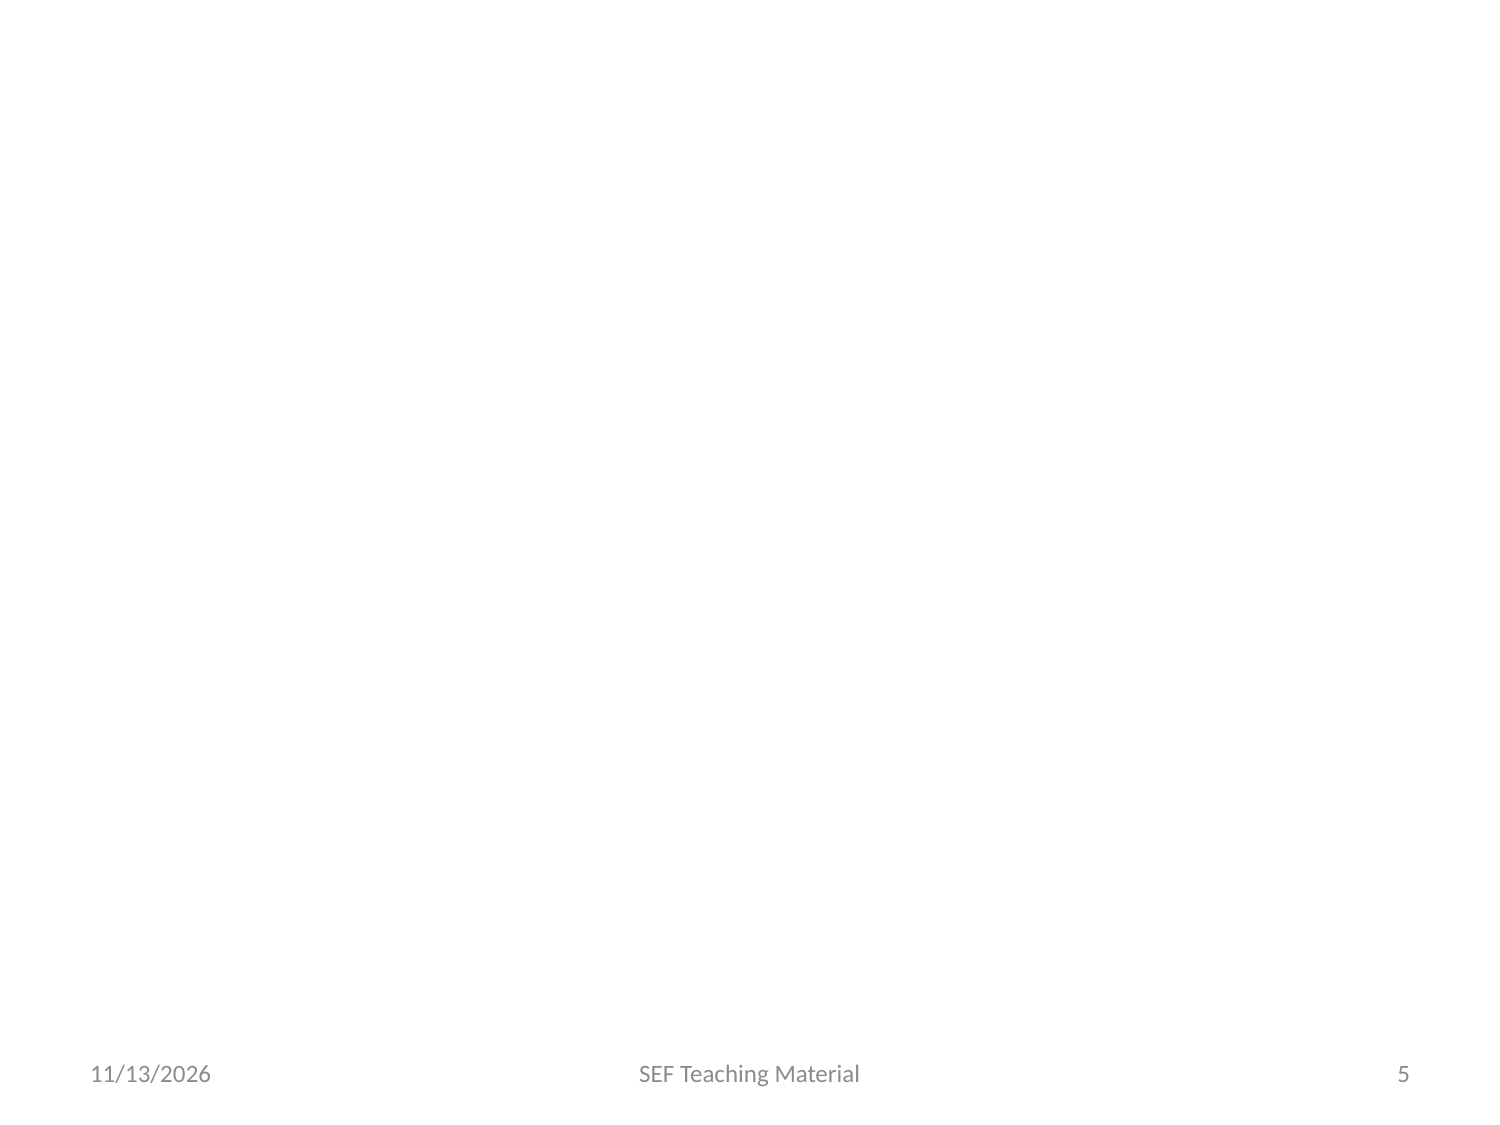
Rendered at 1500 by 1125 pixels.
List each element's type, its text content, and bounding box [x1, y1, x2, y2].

footer SEF Teaching Material [512, 1042, 988, 1103]
slide_number 5 [1074, 1042, 1425, 1103]
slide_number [75, 1042, 425, 1103]
